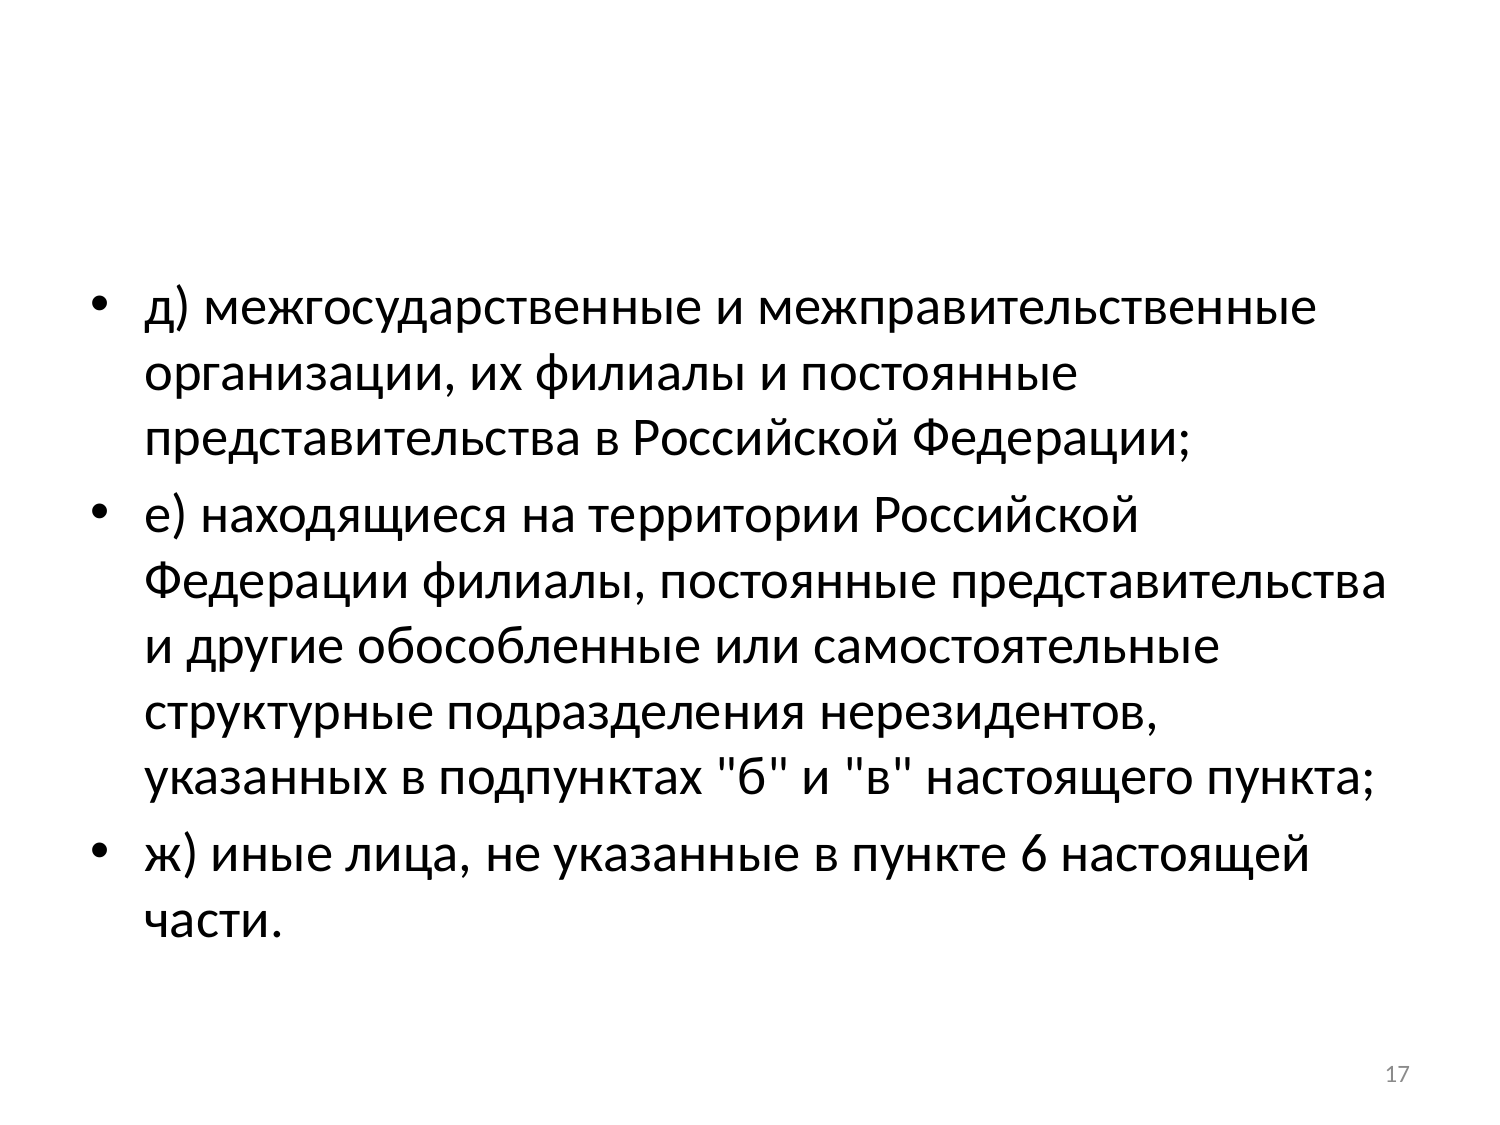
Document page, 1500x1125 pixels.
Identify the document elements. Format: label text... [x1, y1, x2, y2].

slide_number 17 [1074, 1042, 1425, 1103]
list д) межгосударственные и межправительственные организации, их филиалы и постоянные представительства в Российской Федерации; е) находящиеся на территории Российской Федерации филиалы, постоянные представительства и другие обособленные или самостоятельные структурные подразделения нерезидентов, указанных в подпунктах "б" и "в" настоящего пункта; ж) иные лица, не указанные в пункте 6 настоящей части. [75, 262, 1425, 1005]
